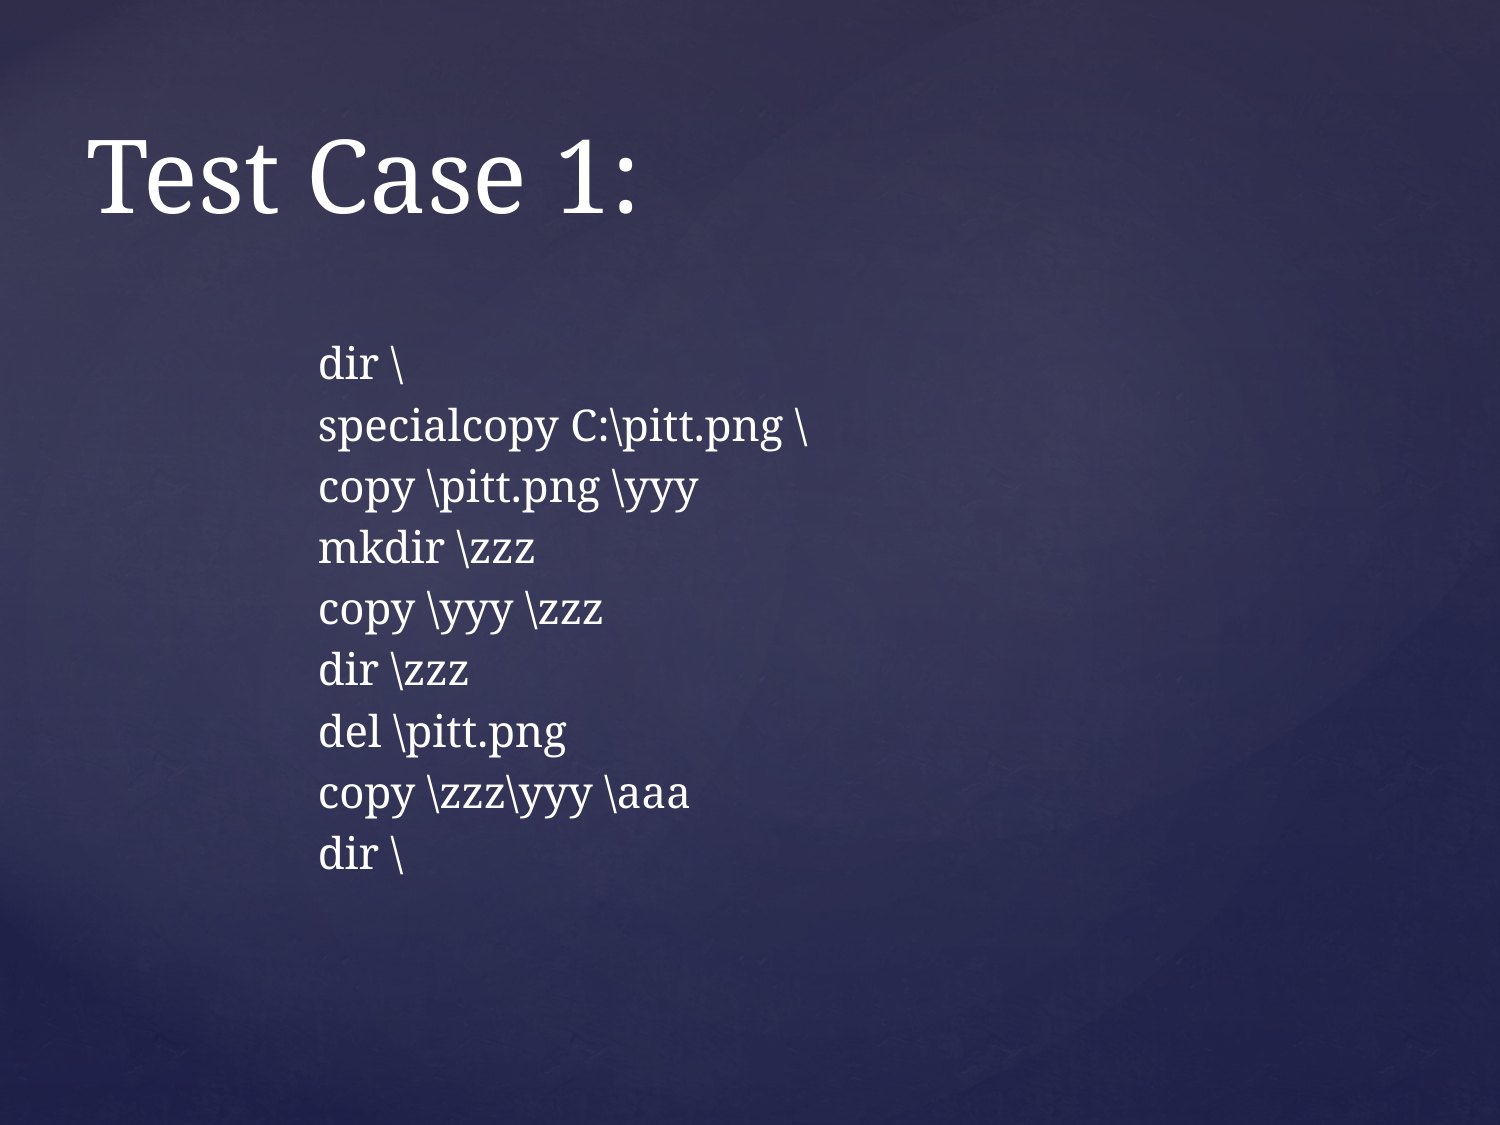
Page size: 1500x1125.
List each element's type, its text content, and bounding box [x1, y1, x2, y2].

list dir \ specialcopy C:\pitt.png \ copy \pitt.png \yyy mkdir \zzz copy \yyy \zzz dir \zzz del \pitt.png copy \zzz\yyy \aaa dir \ [299, 307, 984, 908]
title Test Case 1: [71, 91, 1309, 242]
